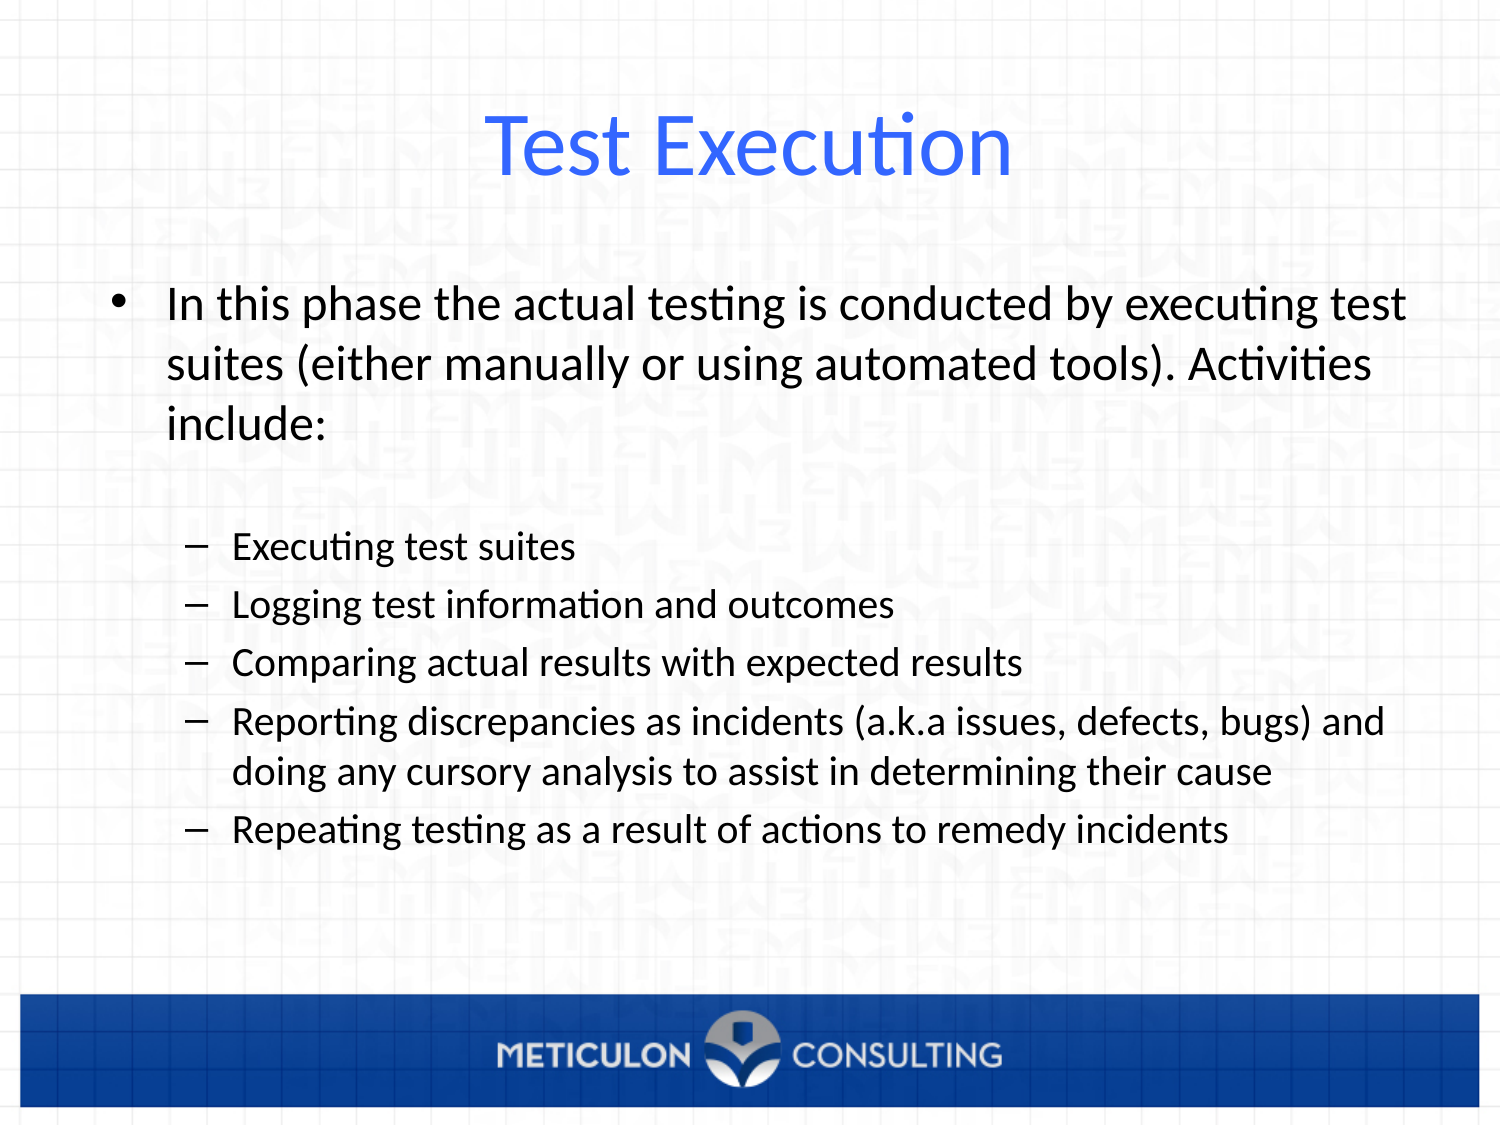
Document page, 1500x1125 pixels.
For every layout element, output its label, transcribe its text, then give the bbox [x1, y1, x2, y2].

picture [0, 0, 1500, 1125]
list In this phase the actual testing is conducted by executing test suites (either manually or using automated tools). Activities include: Executing test suites Logging test information and outcomes Comparing actual results with expected results Reporting discrepancies as incidents (a.k.a issues, defects, bugs) and doing any cursory analysis to assist in determining their cause Repeating testing as a result of actions to remedy incidents [94, 262, 1445, 1005]
title Test Execution [75, 45, 1425, 233]
